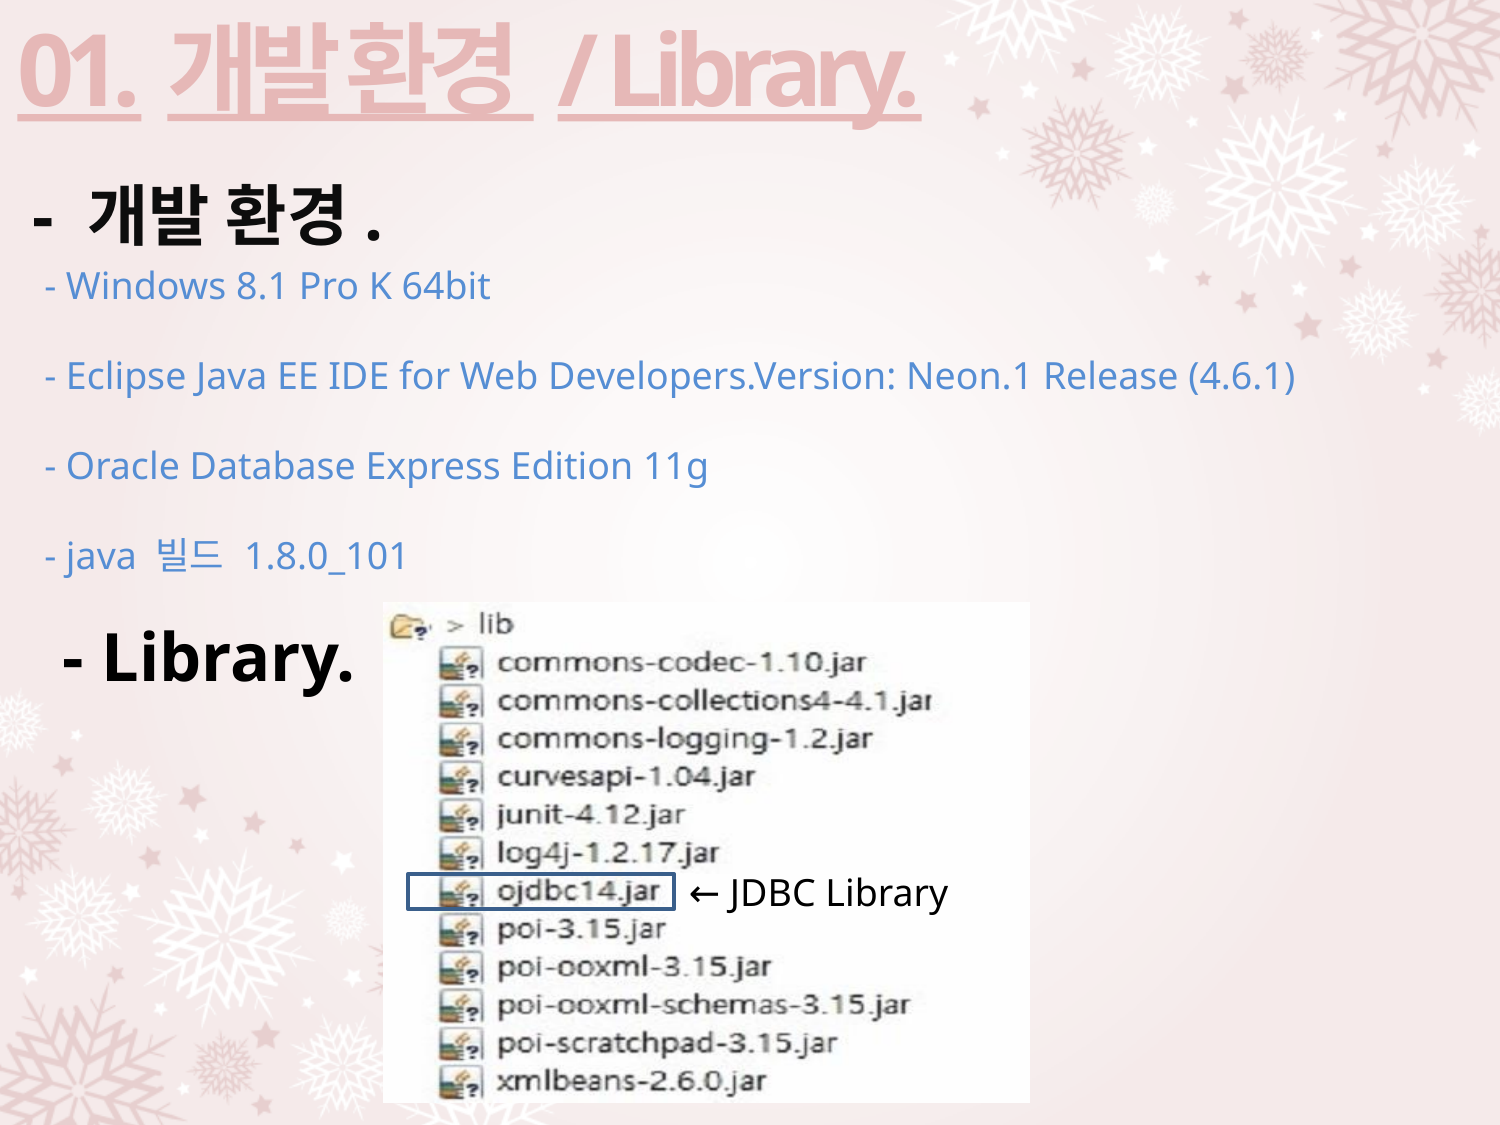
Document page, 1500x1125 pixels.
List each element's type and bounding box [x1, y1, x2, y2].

picture [0, 0, 1500, 1125]
text_box [383, 601, 1031, 1103]
